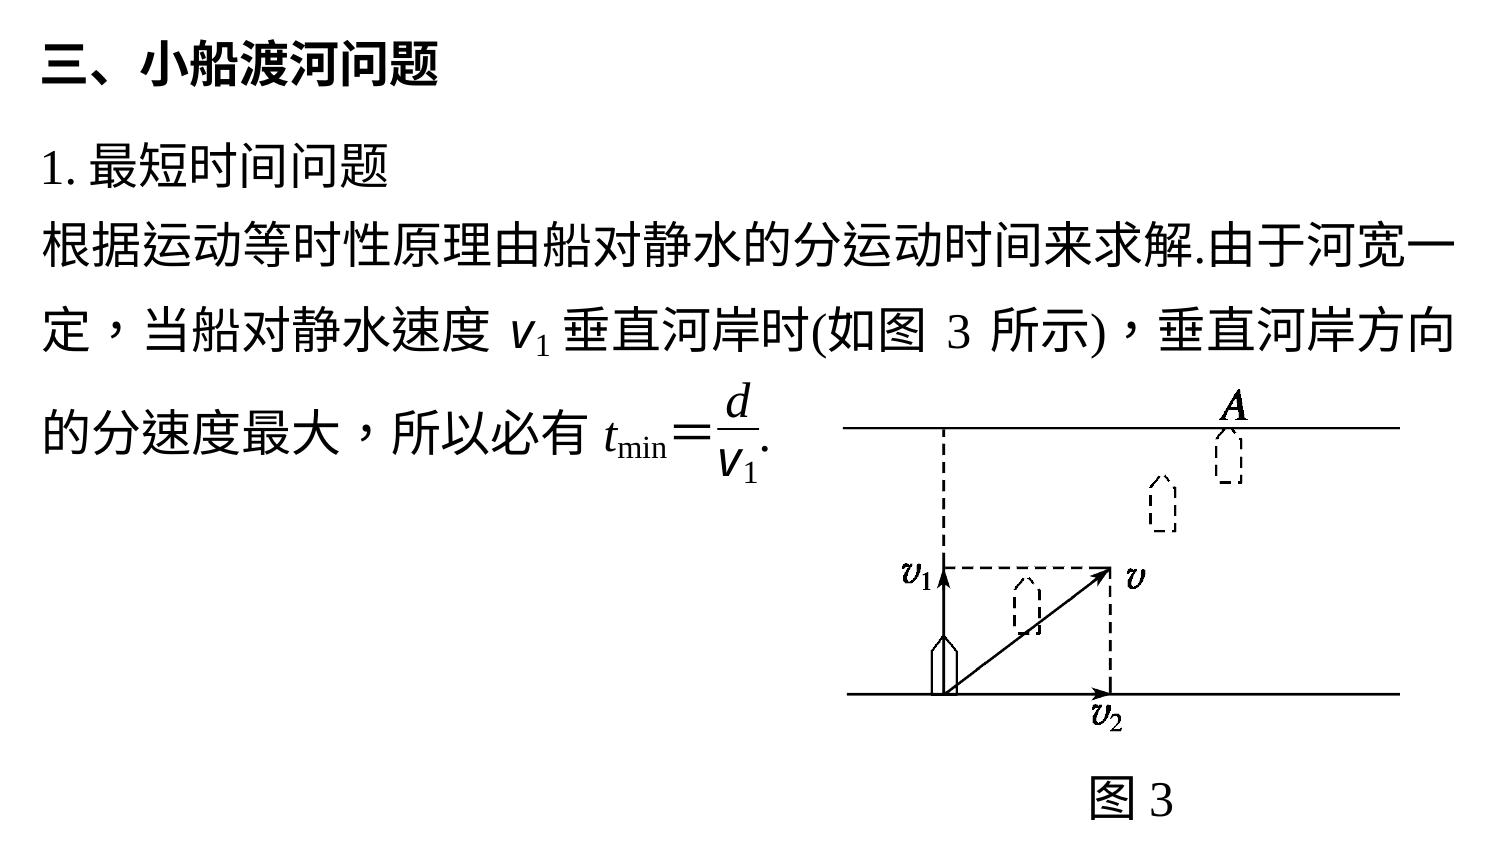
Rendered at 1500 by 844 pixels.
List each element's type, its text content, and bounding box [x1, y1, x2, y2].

text_box 三、小船渡河问题 [24, 24, 917, 97]
text_box 1.最短时间问题 [24, 97, 1455, 203]
text_box 图3 [1072, 749, 1189, 834]
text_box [41, 199, 1458, 499]
picture [820, 378, 1400, 742]
